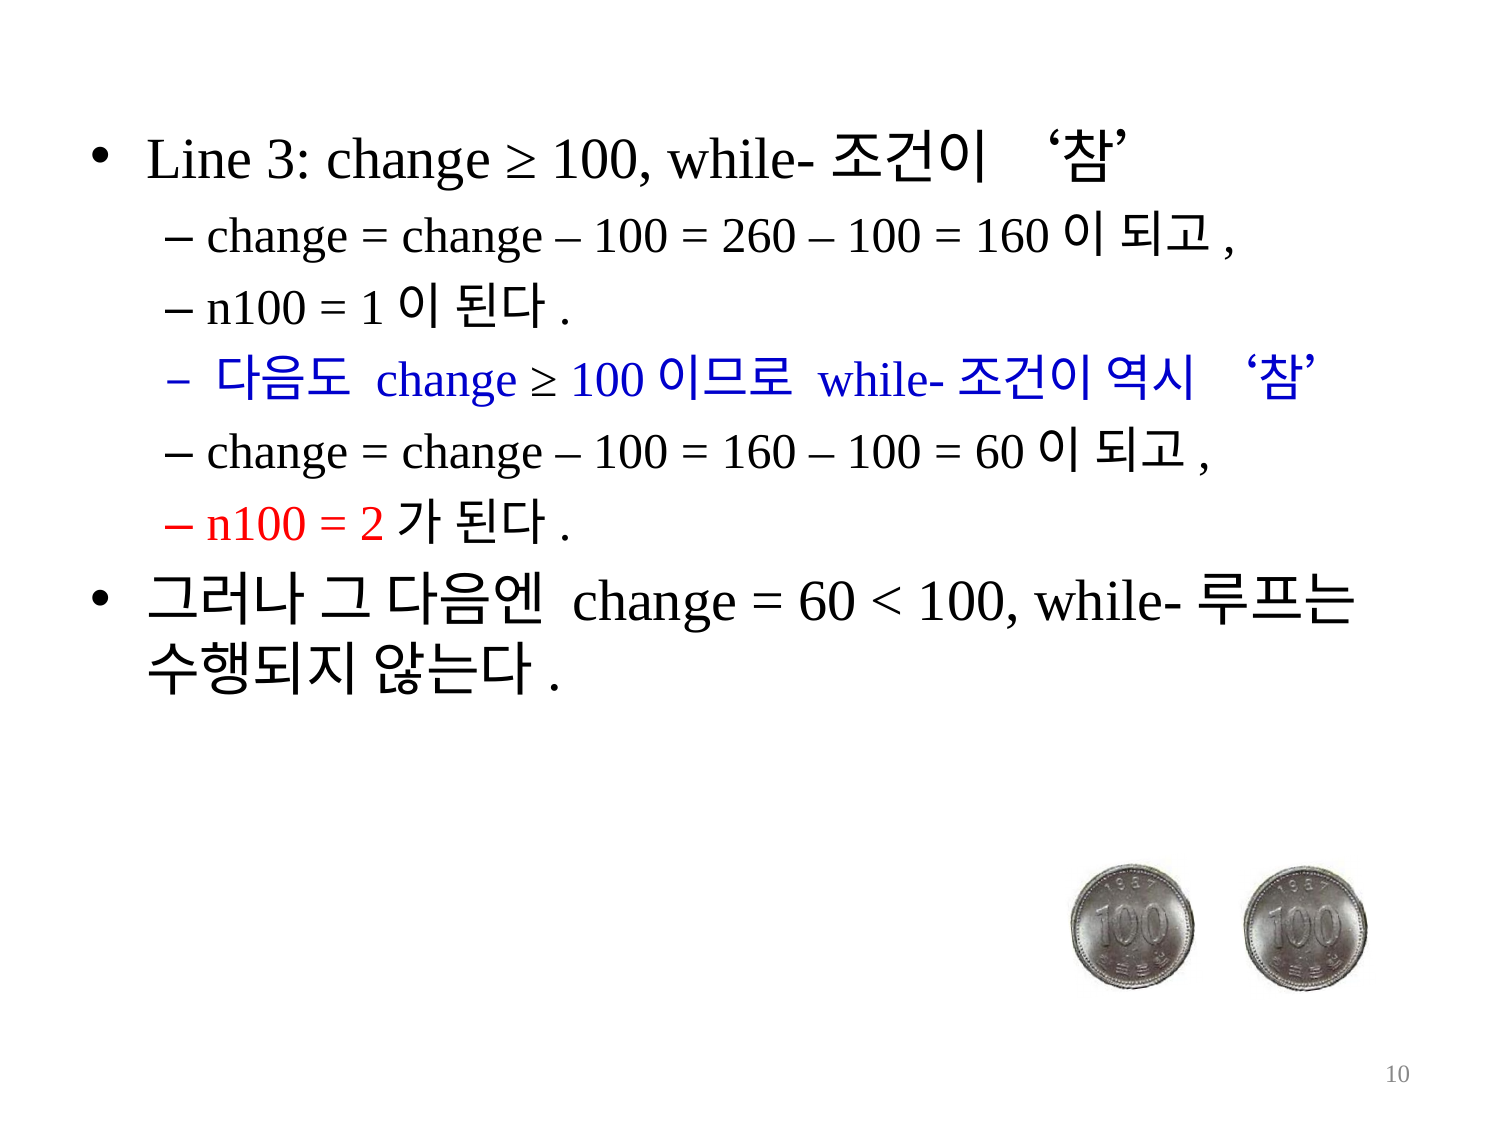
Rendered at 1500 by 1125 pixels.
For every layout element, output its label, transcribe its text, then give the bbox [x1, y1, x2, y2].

slide_number 10 [1368, 1057, 1415, 1125]
text_box Line 3: change ≥ 100, while-조건이 ‘참’ – change = change – 100 = 260 – 100 = 160이 되고, – n100 = 1이 된다. – 다음도 change ≥ 100이므로 while-조건이 역시 ‘참’ – change = change – 100 = 160 – 100 = 60이 되고, – n100 = 2가 된다. 그러나 그 다음엔 change = 60 < 100, while-루프는 수행되지 않는다. [87, 103, 1389, 703]
text_box [1238, 855, 1376, 1000]
text_box [1065, 853, 1203, 998]
